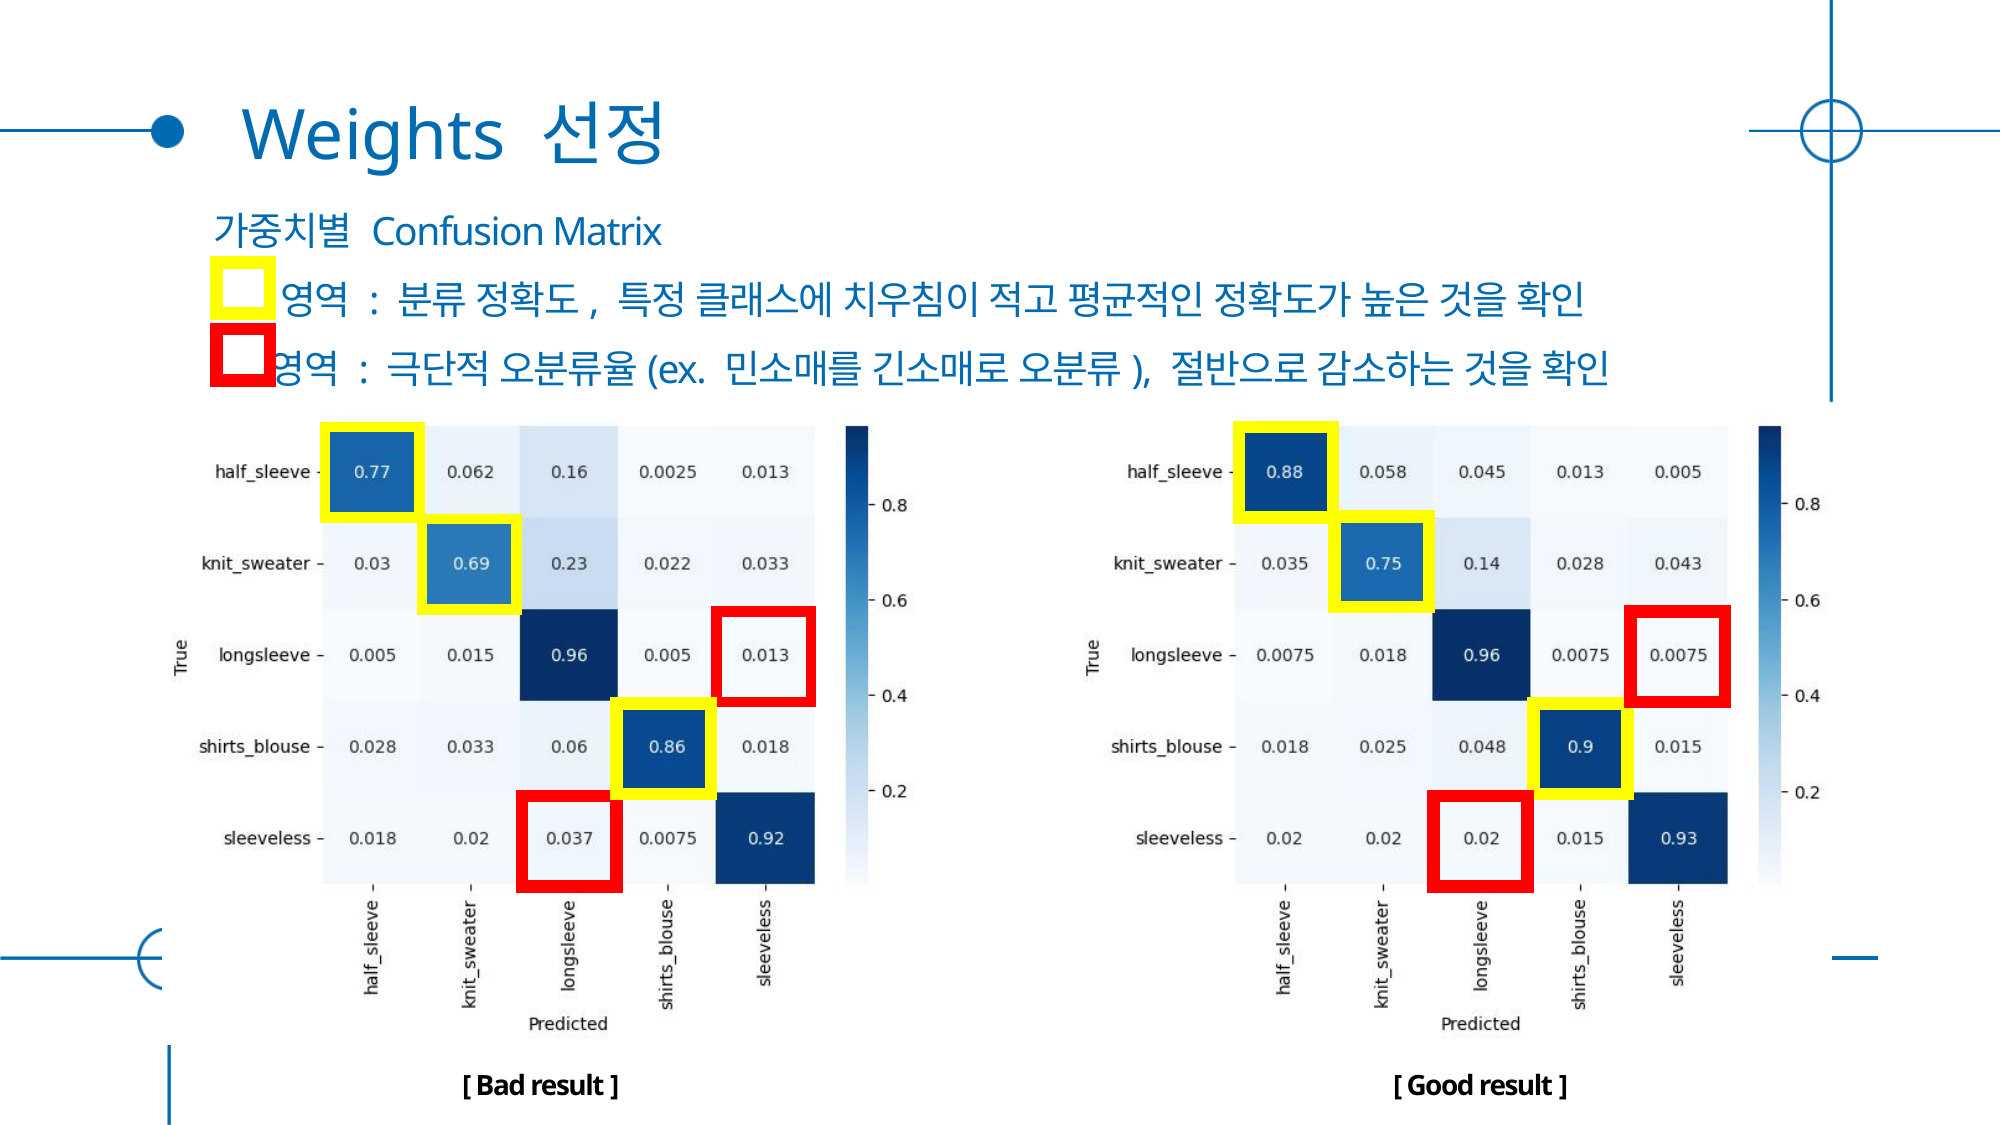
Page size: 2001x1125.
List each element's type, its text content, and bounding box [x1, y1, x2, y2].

text_box [ Good result ] [1347, 1056, 1614, 1096]
text_box [216, 261, 271, 315]
picture [0, 415, 919, 1124]
text_box Weights 선정 [241, 80, 1380, 178]
picture [1612, 0, 2000, 401]
text_box [216, 328, 271, 381]
text_box 가중치별 Confusion Matrix 영역 : 분류 정확도, 특정 클래스에 치우침이 적고 평균적인 정확도가 높은 것을 확인 영역 : 극단적 오분류율(ex. 민소매를 긴소매로 오분류), 절반으로 감소하는 것을 확인 [213, 183, 1800, 397]
text_box [ Bad result ] [407, 1056, 674, 1096]
picture [1074, 415, 1878, 1046]
picture [0, 115, 184, 148]
